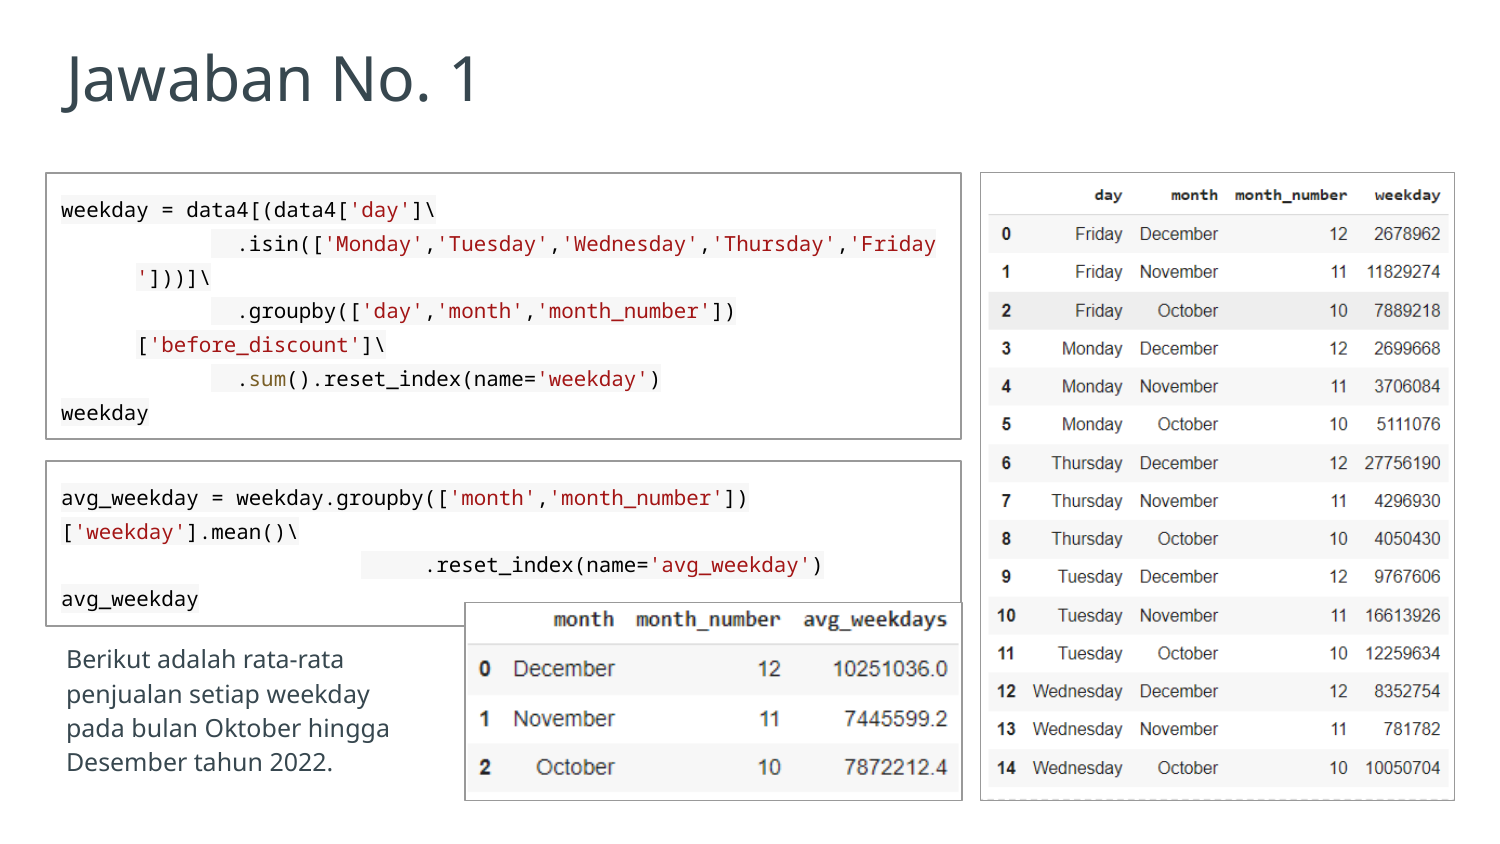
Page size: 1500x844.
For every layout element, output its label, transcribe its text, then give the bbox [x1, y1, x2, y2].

text_box weekday = data4[(data4['day']\ .isin(['Monday','Tuesday','Wednesday','Thursday','Friday']))]\ .groupby(['day','month','month_number'])['before_discount']\ .sum().reset_index(name='weekday') weekday [46, 173, 962, 440]
text_box avg_weekday = weekday.groupby(['month','month_number'])['weekday'].mean()\ .reset_index(name='avg_weekday') avg_weekday [46, 460, 962, 626]
picture [465, 602, 962, 801]
picture [981, 172, 1454, 801]
list Berikut adalah rata-rata penjualan setiap weekday pada bulan Oktober hingga Desember tahun 2022. [51, 626, 446, 779]
title Jawaban No. 1 [51, 23, 1449, 118]
